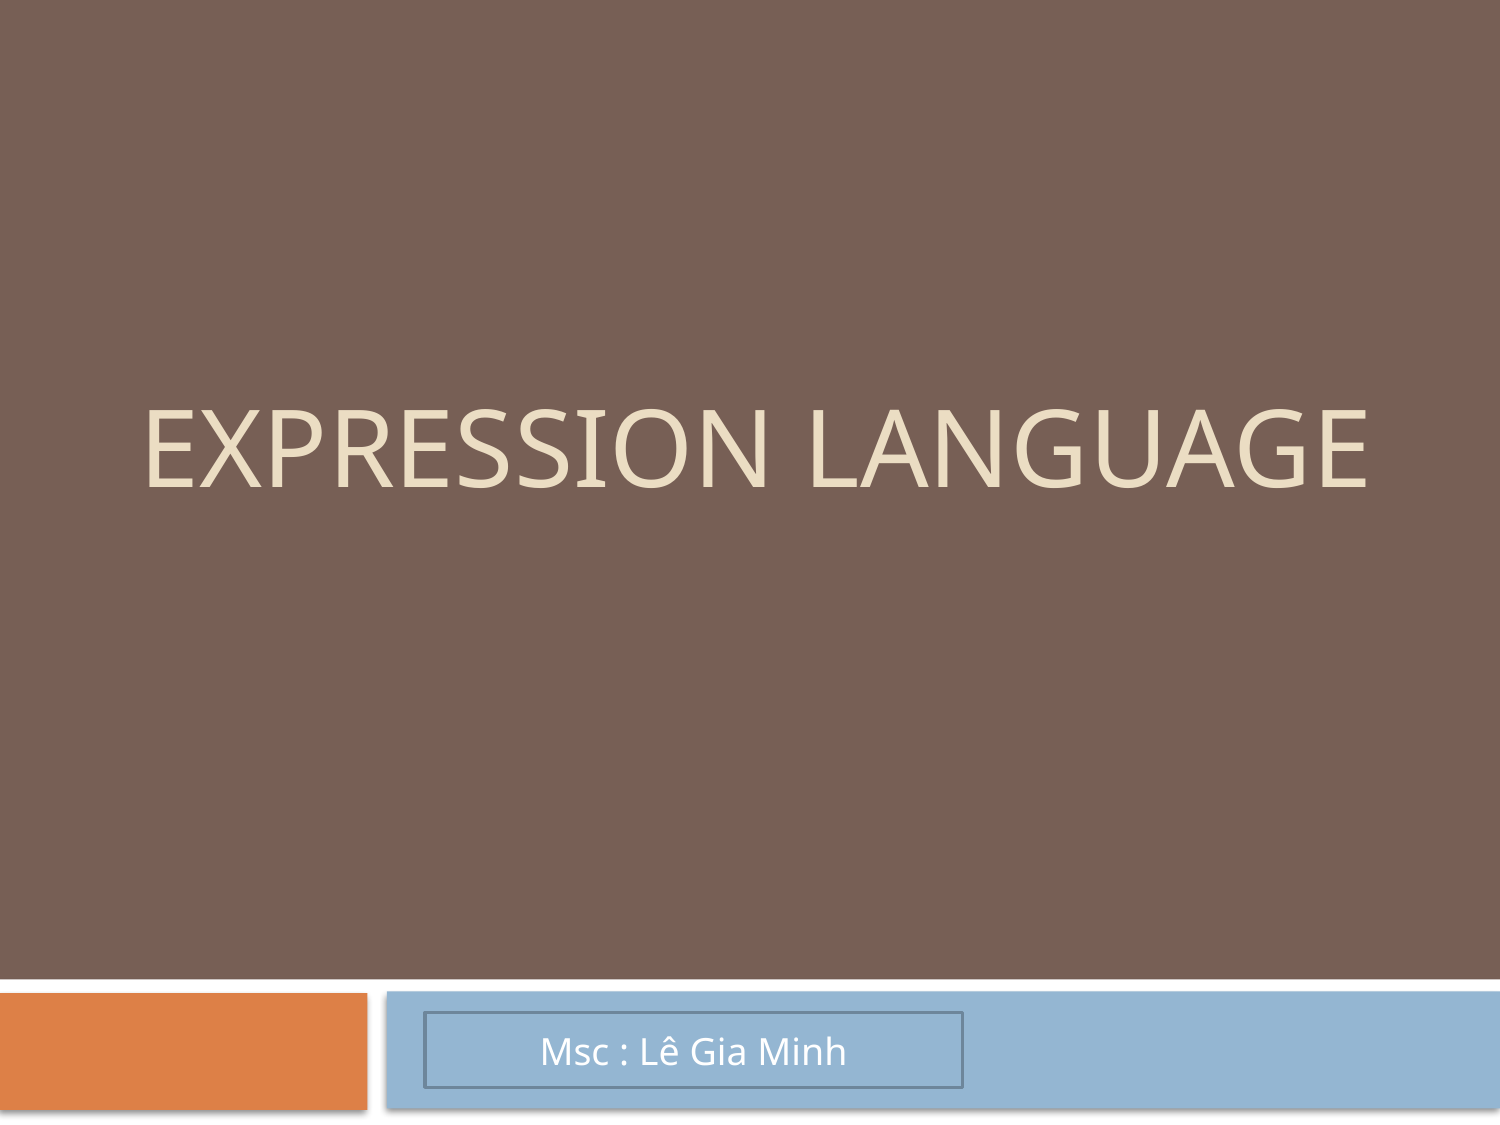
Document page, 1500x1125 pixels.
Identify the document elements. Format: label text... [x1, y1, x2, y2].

text_box Msc : Lê Gia Minh [423, 1011, 964, 1089]
title Expression Language [125, 350, 1400, 517]
